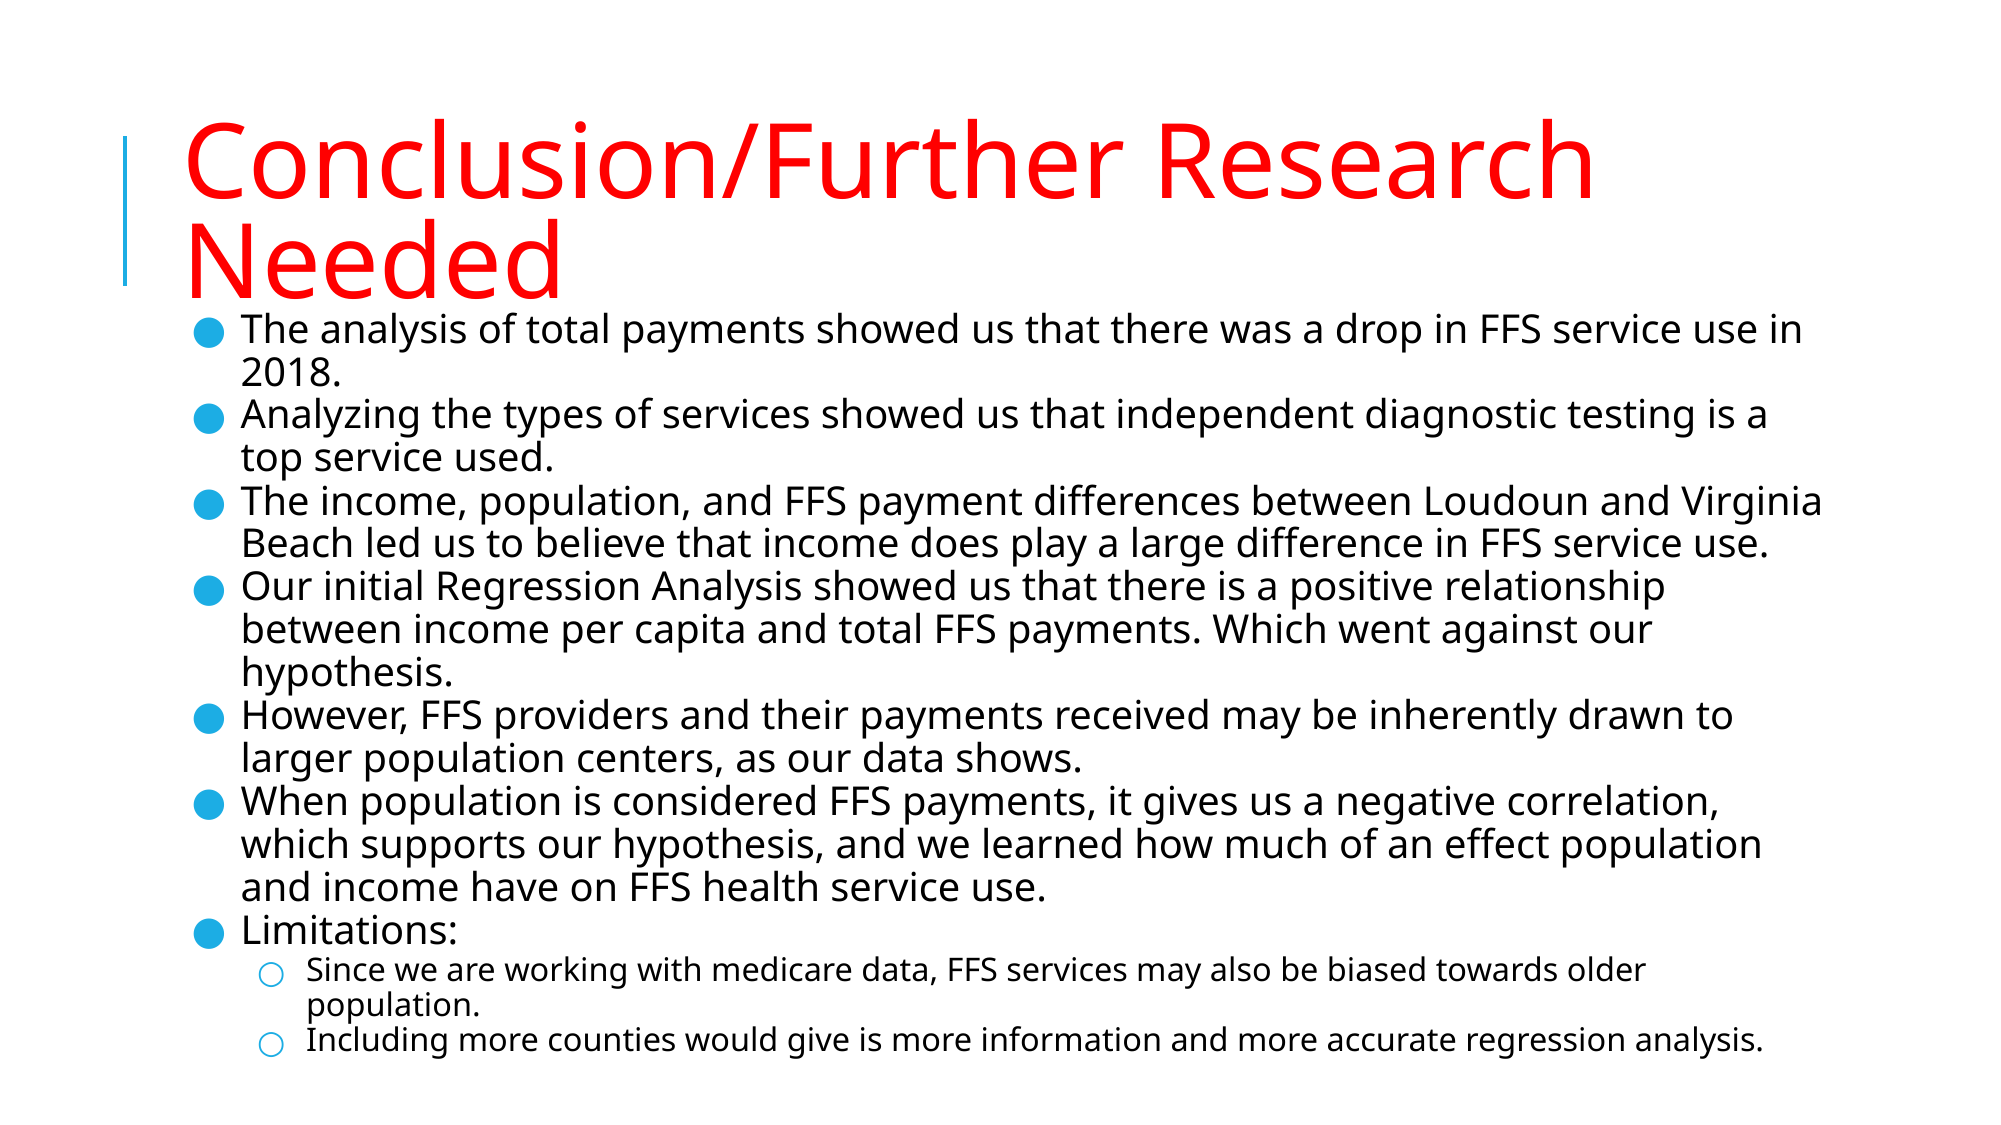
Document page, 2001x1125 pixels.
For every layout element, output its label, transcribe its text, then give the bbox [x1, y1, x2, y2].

title Conclusion/Further Research Needed [168, 96, 1763, 301]
list The analysis of total payments showed us that there was a drop in FFS service use in 2018. Analyzing the types of services showed us that independent diagnostic testing is a top service used. The income, population, and FFS payment differences between Loudoun and Virginia Beach led us to believe that income does play a large difference in FFS service use. Our initial Regression Analysis showed us that there is a positive relationship between income per capita and total FFS payments. Which went against our hypothesis. However, FFS providers and their payments received may be inherently drawn to larger population centers, as our data shows. When population is considered FFS payments, it gives us a negative correlation, which supports our hypothesis, and we learned how much of an effect population and income have on FFS health service use. Limitations: Since we are working with medicare data, FFS services may also be biased towards older population. Including more counties would give is more information and more accurate regression analysis. [168, 301, 1840, 1092]
